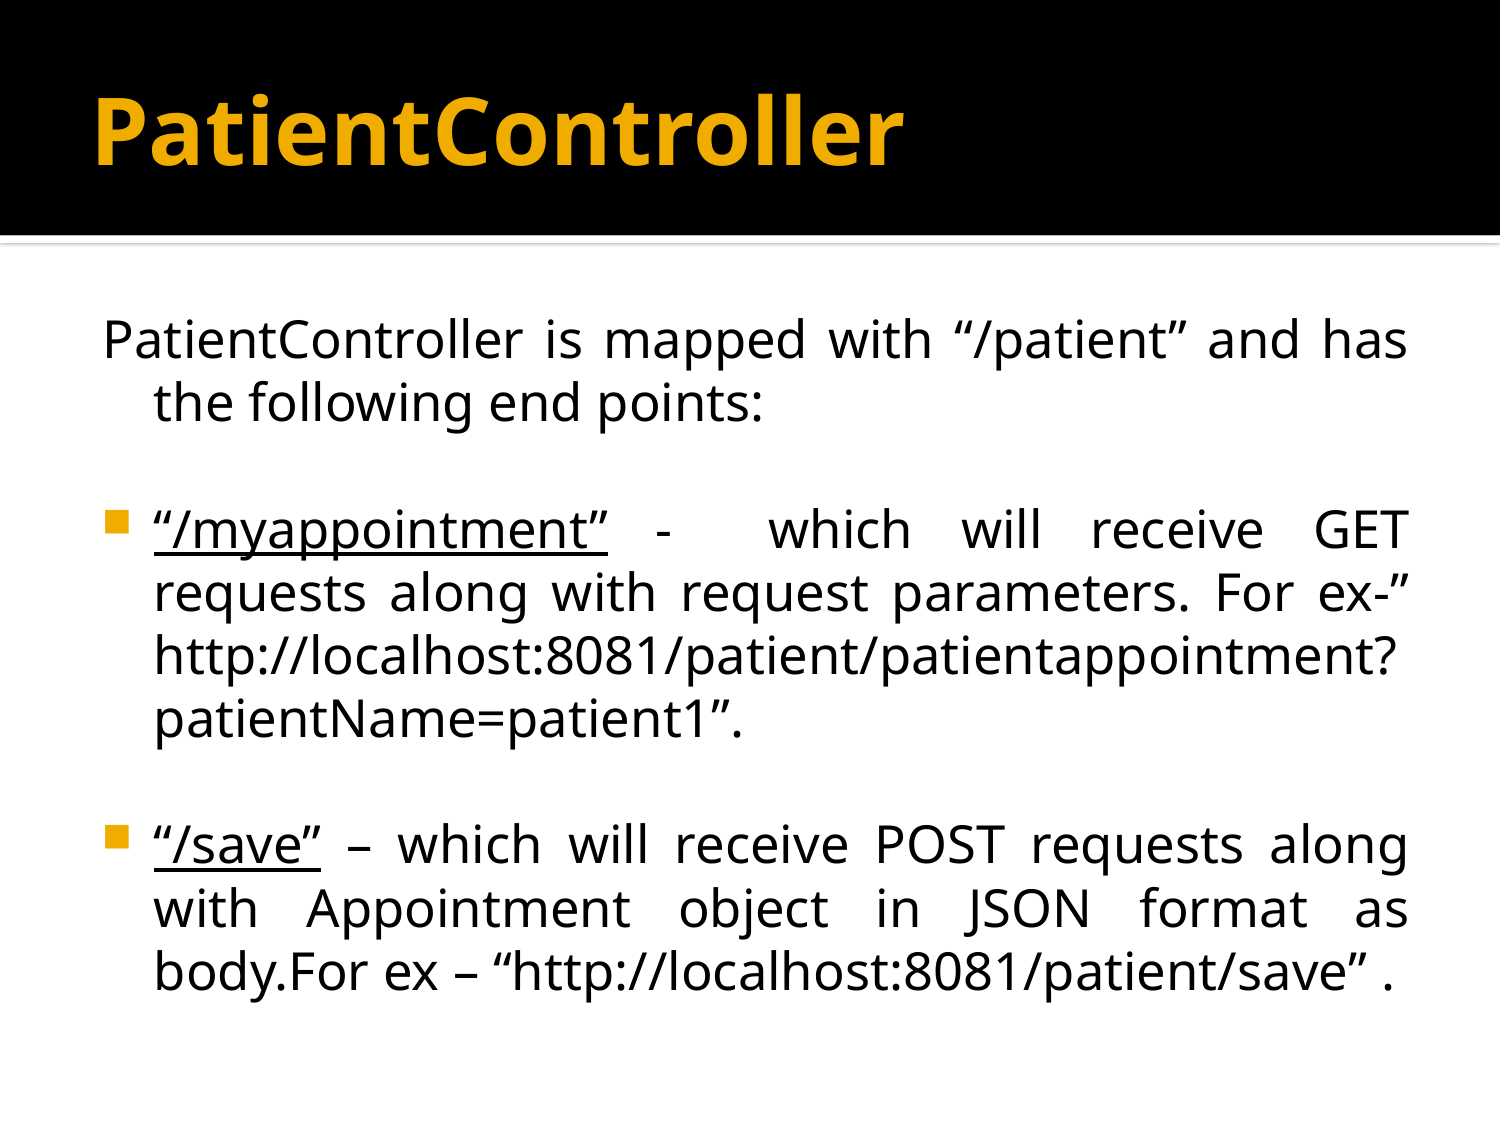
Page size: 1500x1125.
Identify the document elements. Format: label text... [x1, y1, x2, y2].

list PatientController is mapped with “/patient” and has the following end points: “/myappointment” - which will receive GET requests along with request parameters. For ex-” http://localhost:8081/patient/patientappointment?patientName=patient1”. “/save” – which will receive POST requests along with Appointment object in JSON format as body.For ex – “http://localhost:8081/patient/save” . [75, 291, 1425, 1050]
title PatientController [75, 25, 1425, 231]
